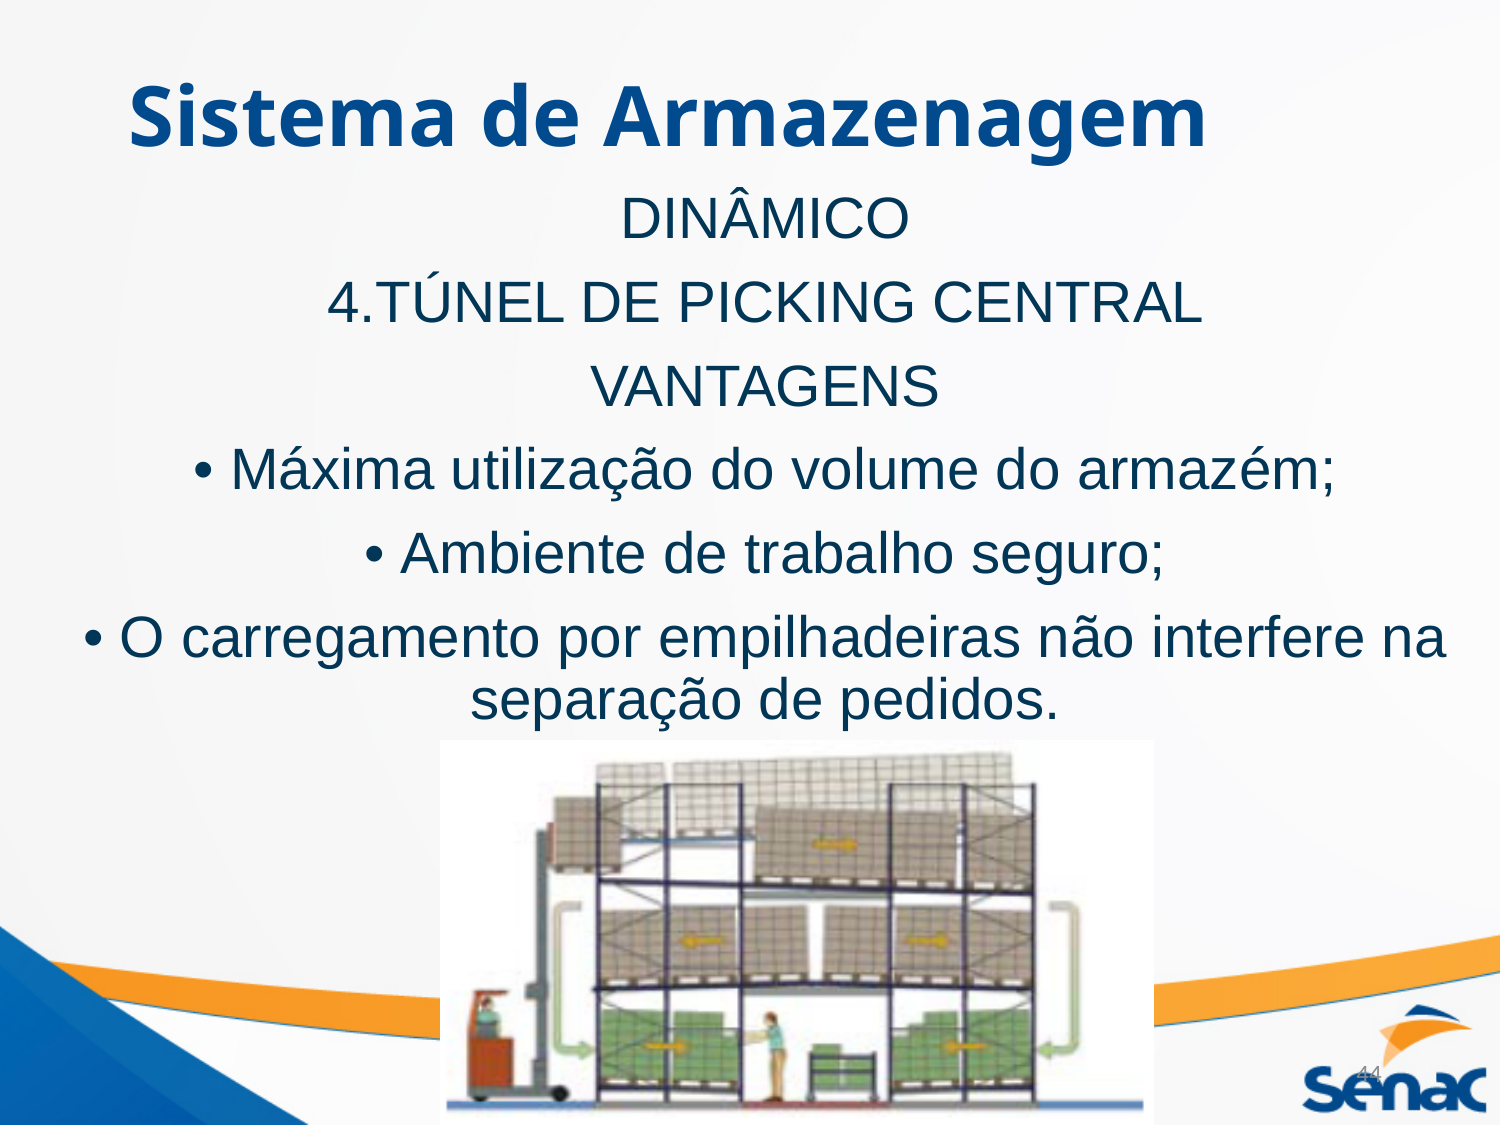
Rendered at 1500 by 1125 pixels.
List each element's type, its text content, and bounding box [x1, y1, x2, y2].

text_box DINÂMICO 4.TÚNEL DE PICKING CENTRAL VANTAGENS • Máxima utilização do volume do armazém; • Ambiente de trabalho seguro; • O carregamento por empilhadeiras não interfere na separação de pedidos. [54, 180, 1478, 996]
title Sistema de Armazenagem [22, 11, 1317, 229]
slide_number 44 [1154, 1042, 1397, 1103]
picture [0, 0, 1500, 1125]
